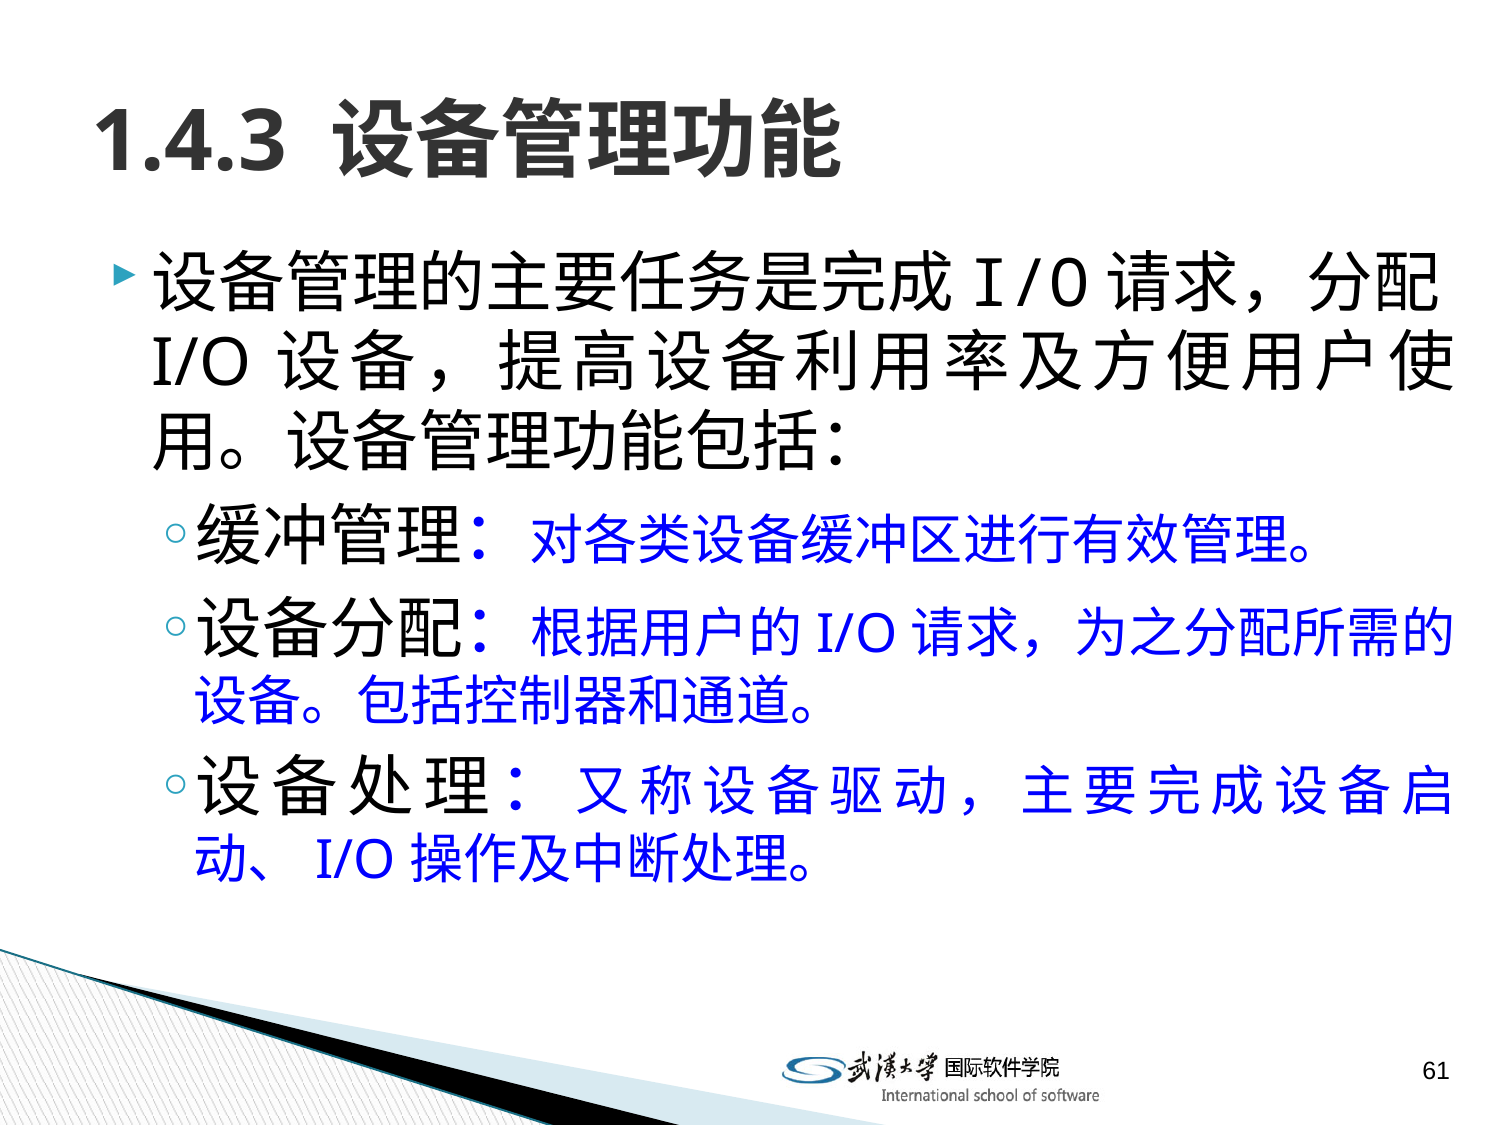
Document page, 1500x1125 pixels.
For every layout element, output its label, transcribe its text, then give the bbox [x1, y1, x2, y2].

list 设备管理的主要任务是完成I/O请求，分配I/O设备，提高设备利用率及方便用户使用。设备管理功能包括： 缓冲管理：对各类设备缓冲区进行有效管理。 设备分配：根据用户的I/O请求，为之分配所需的设备。包括控制器和通道。 设备处理：又称设备驱动，主要完成设备启动、I/O操作及中断处理。 [76, 231, 1471, 1014]
title 1.4.3 设备管理功能 [76, 42, 1427, 231]
picture [773, 1046, 1117, 1103]
